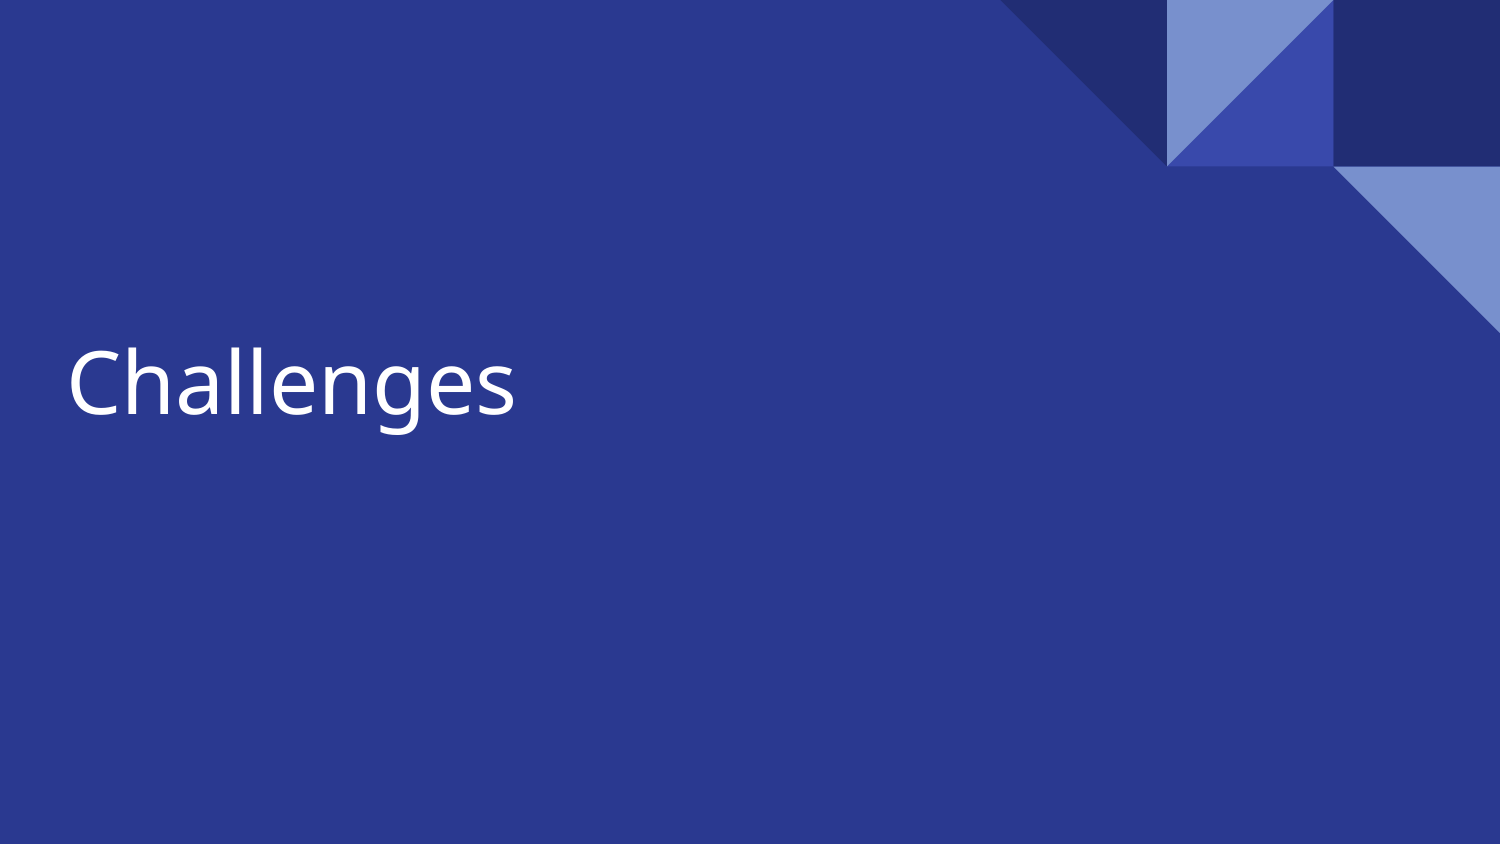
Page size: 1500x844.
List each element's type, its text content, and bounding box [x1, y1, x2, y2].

title Challenges [51, 110, 1449, 448]
